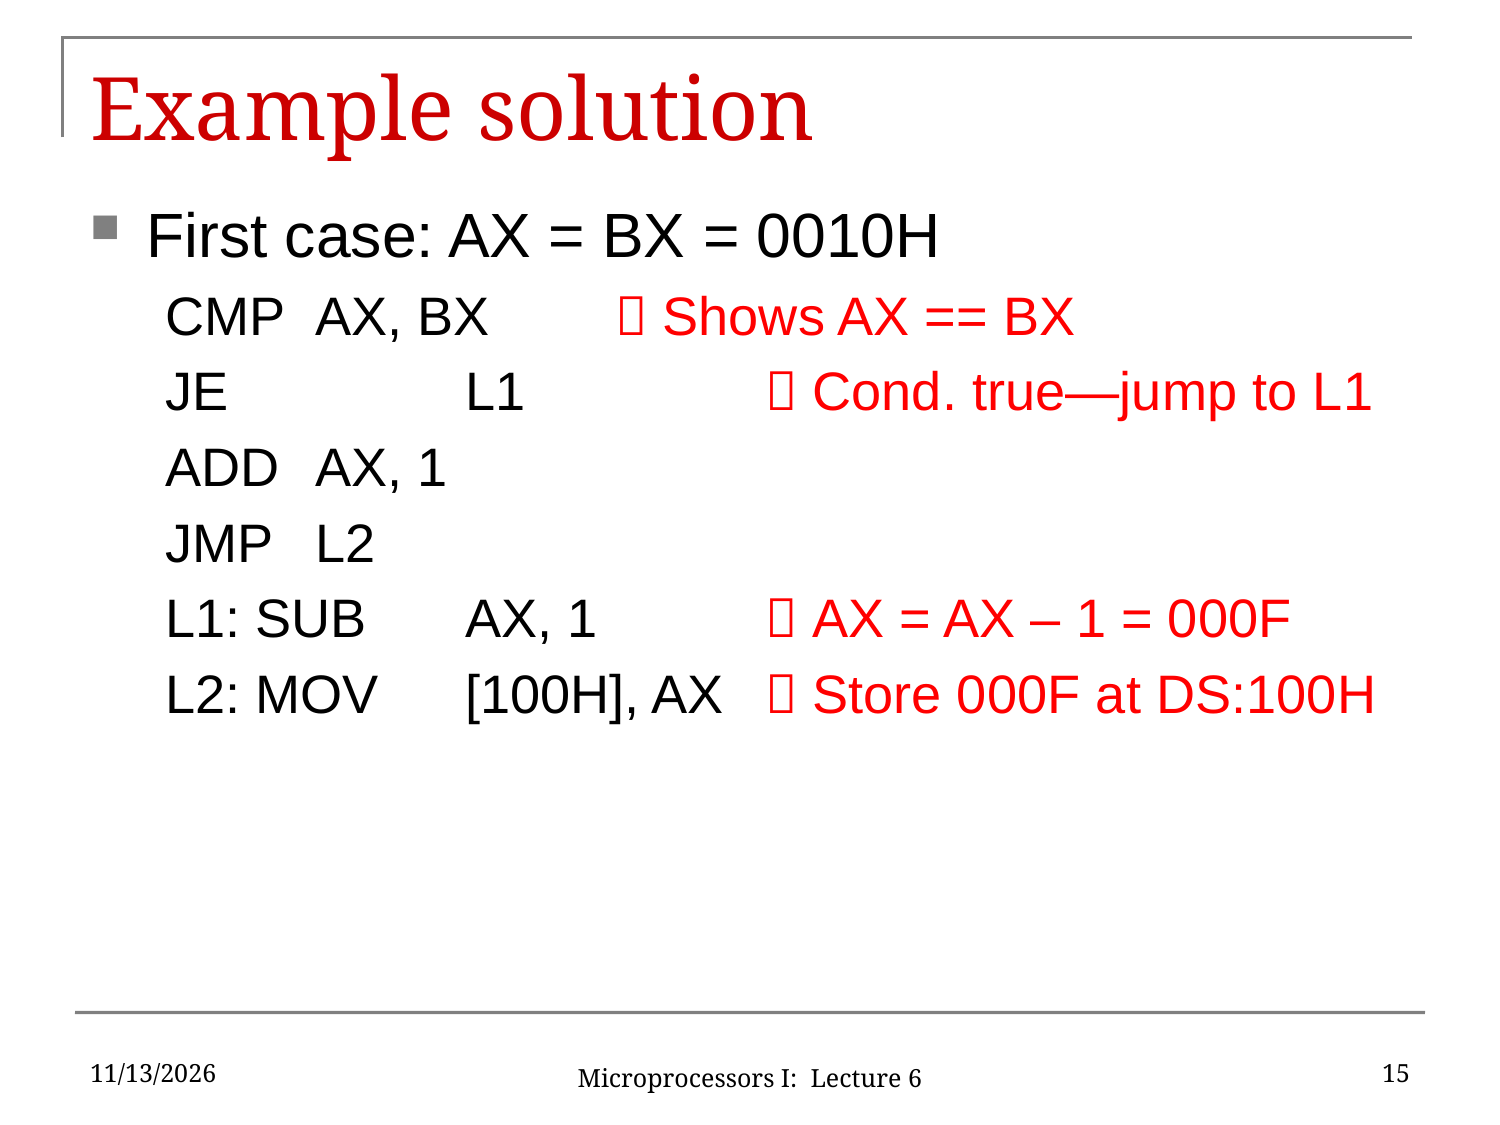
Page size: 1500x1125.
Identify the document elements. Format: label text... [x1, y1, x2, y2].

title Example solution [75, 45, 1425, 163]
footer Microprocessors I: Lecture 6 [512, 1024, 988, 1101]
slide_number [74, 1023, 426, 1100]
list First case: AX = BX = 0010H CMP AX, BX  Shows AX == BX JE L1  Cond. true—jump to L1 ADD AX, 1 JMP L2 L1: SUB AX, 1  AX = AX – 1 = 000F L2: MOV [100H], AX  Store 000F at DS:100H [75, 187, 1425, 1006]
slide_number 15 [1074, 1023, 1426, 1100]
